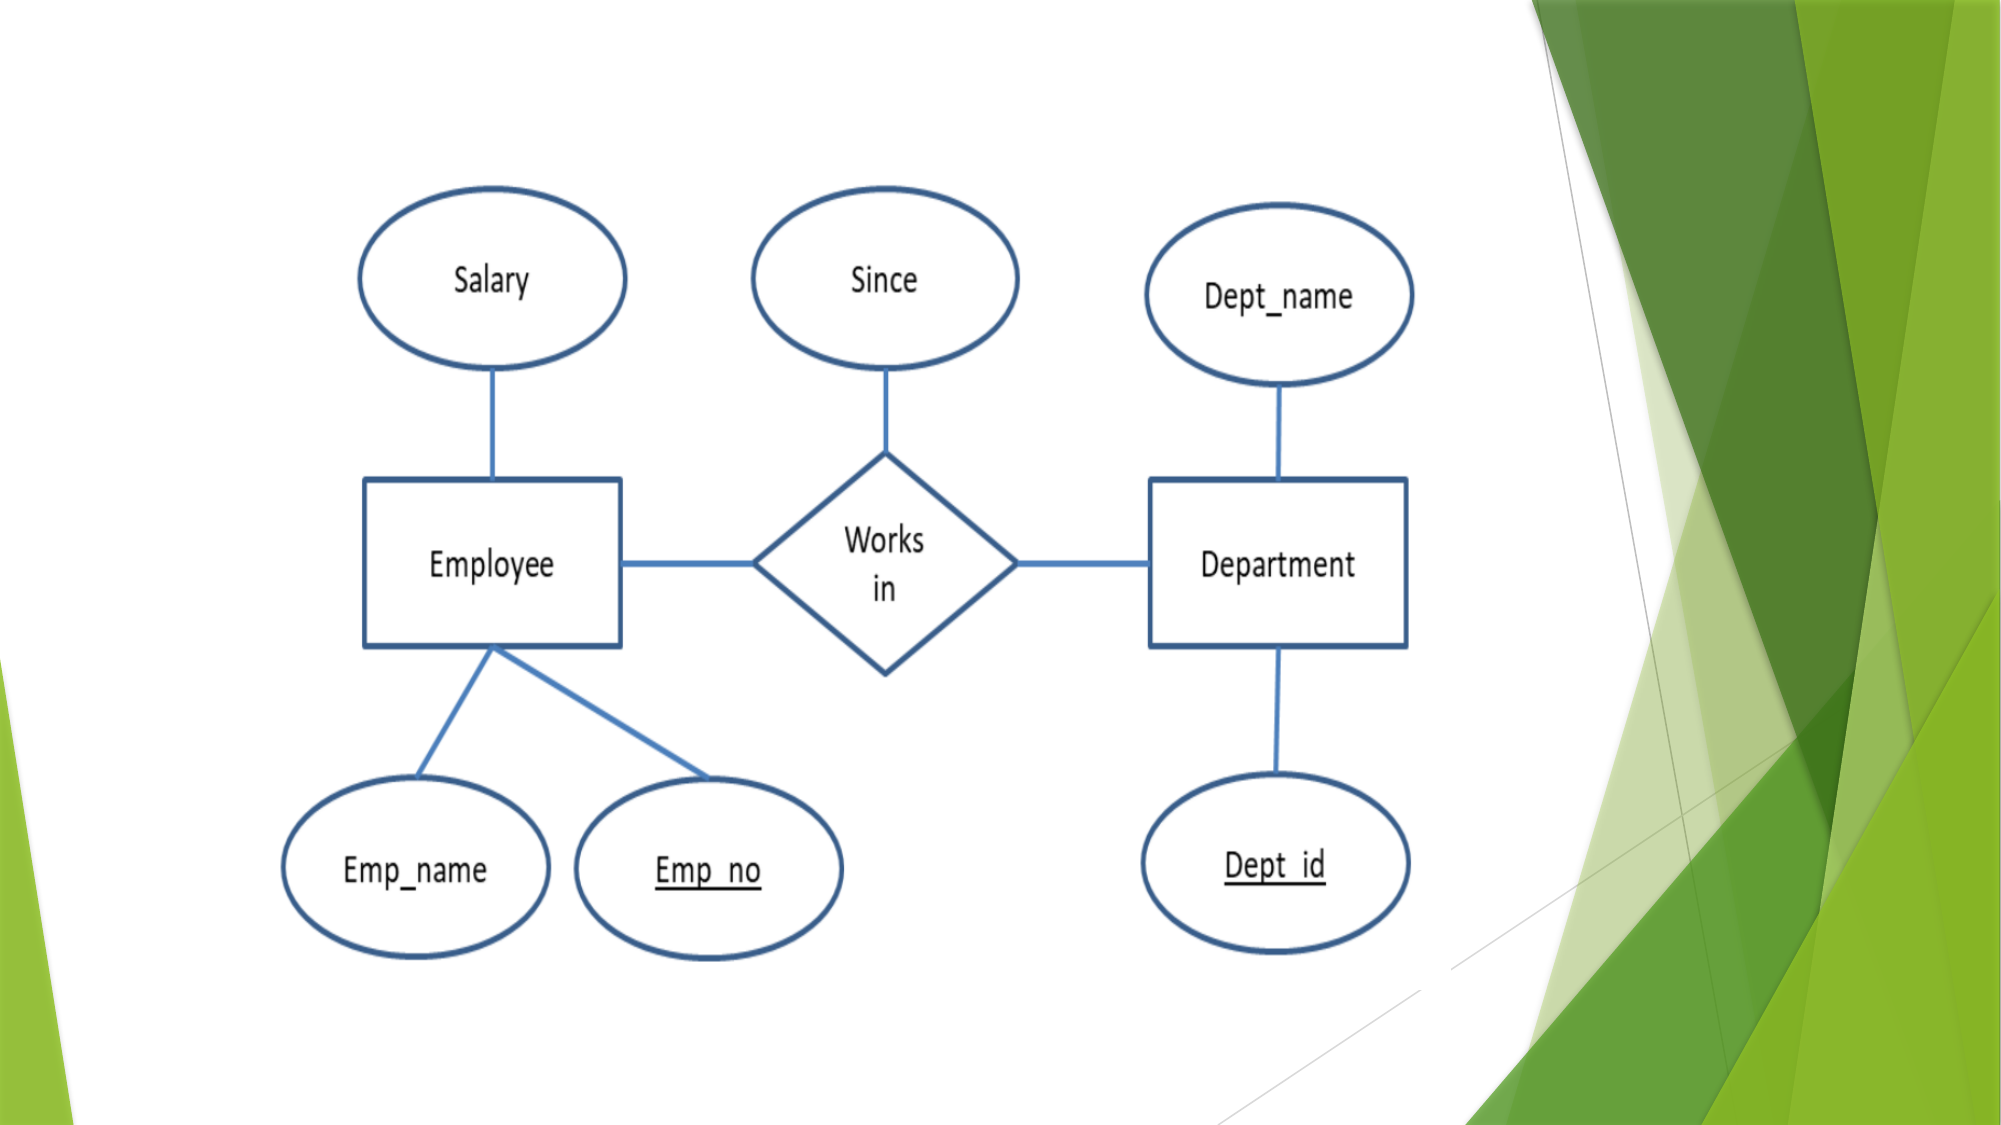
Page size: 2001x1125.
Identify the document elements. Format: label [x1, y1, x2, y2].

list [277, 158, 1451, 991]
